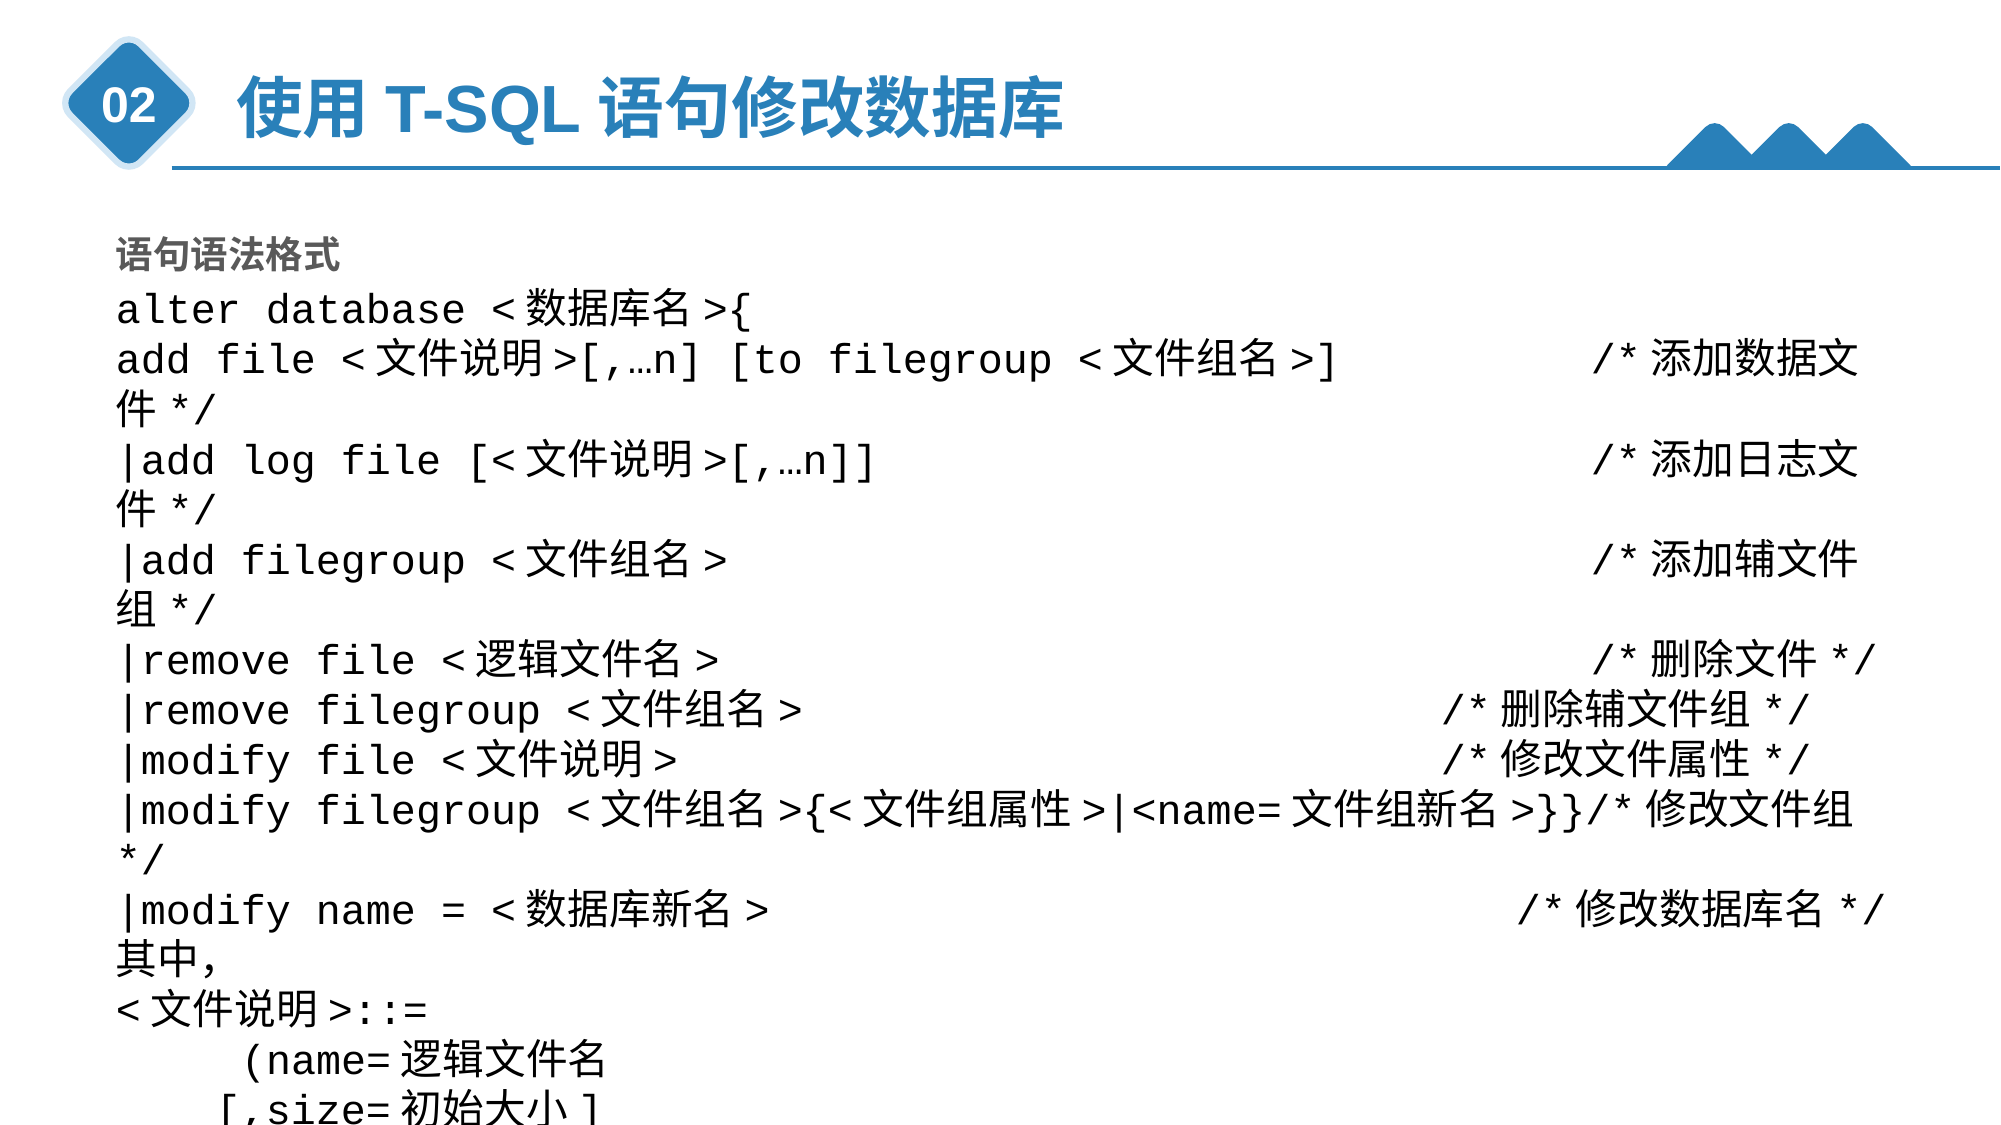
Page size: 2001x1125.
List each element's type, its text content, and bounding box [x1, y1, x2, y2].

text_box [64, 73, 86, 133]
text_box [172, 74, 194, 132]
text_box [94, 38, 163, 65]
text_box 使用T-SQL语句修改数据库 [221, 58, 1080, 153]
text_box [94, 141, 163, 168]
text_box [1813, 122, 1913, 167]
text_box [101, 215, 1914, 1098]
text_box [1738, 122, 1826, 167]
text_box [1664, 122, 1752, 167]
text_box 02 [86, 65, 172, 141]
